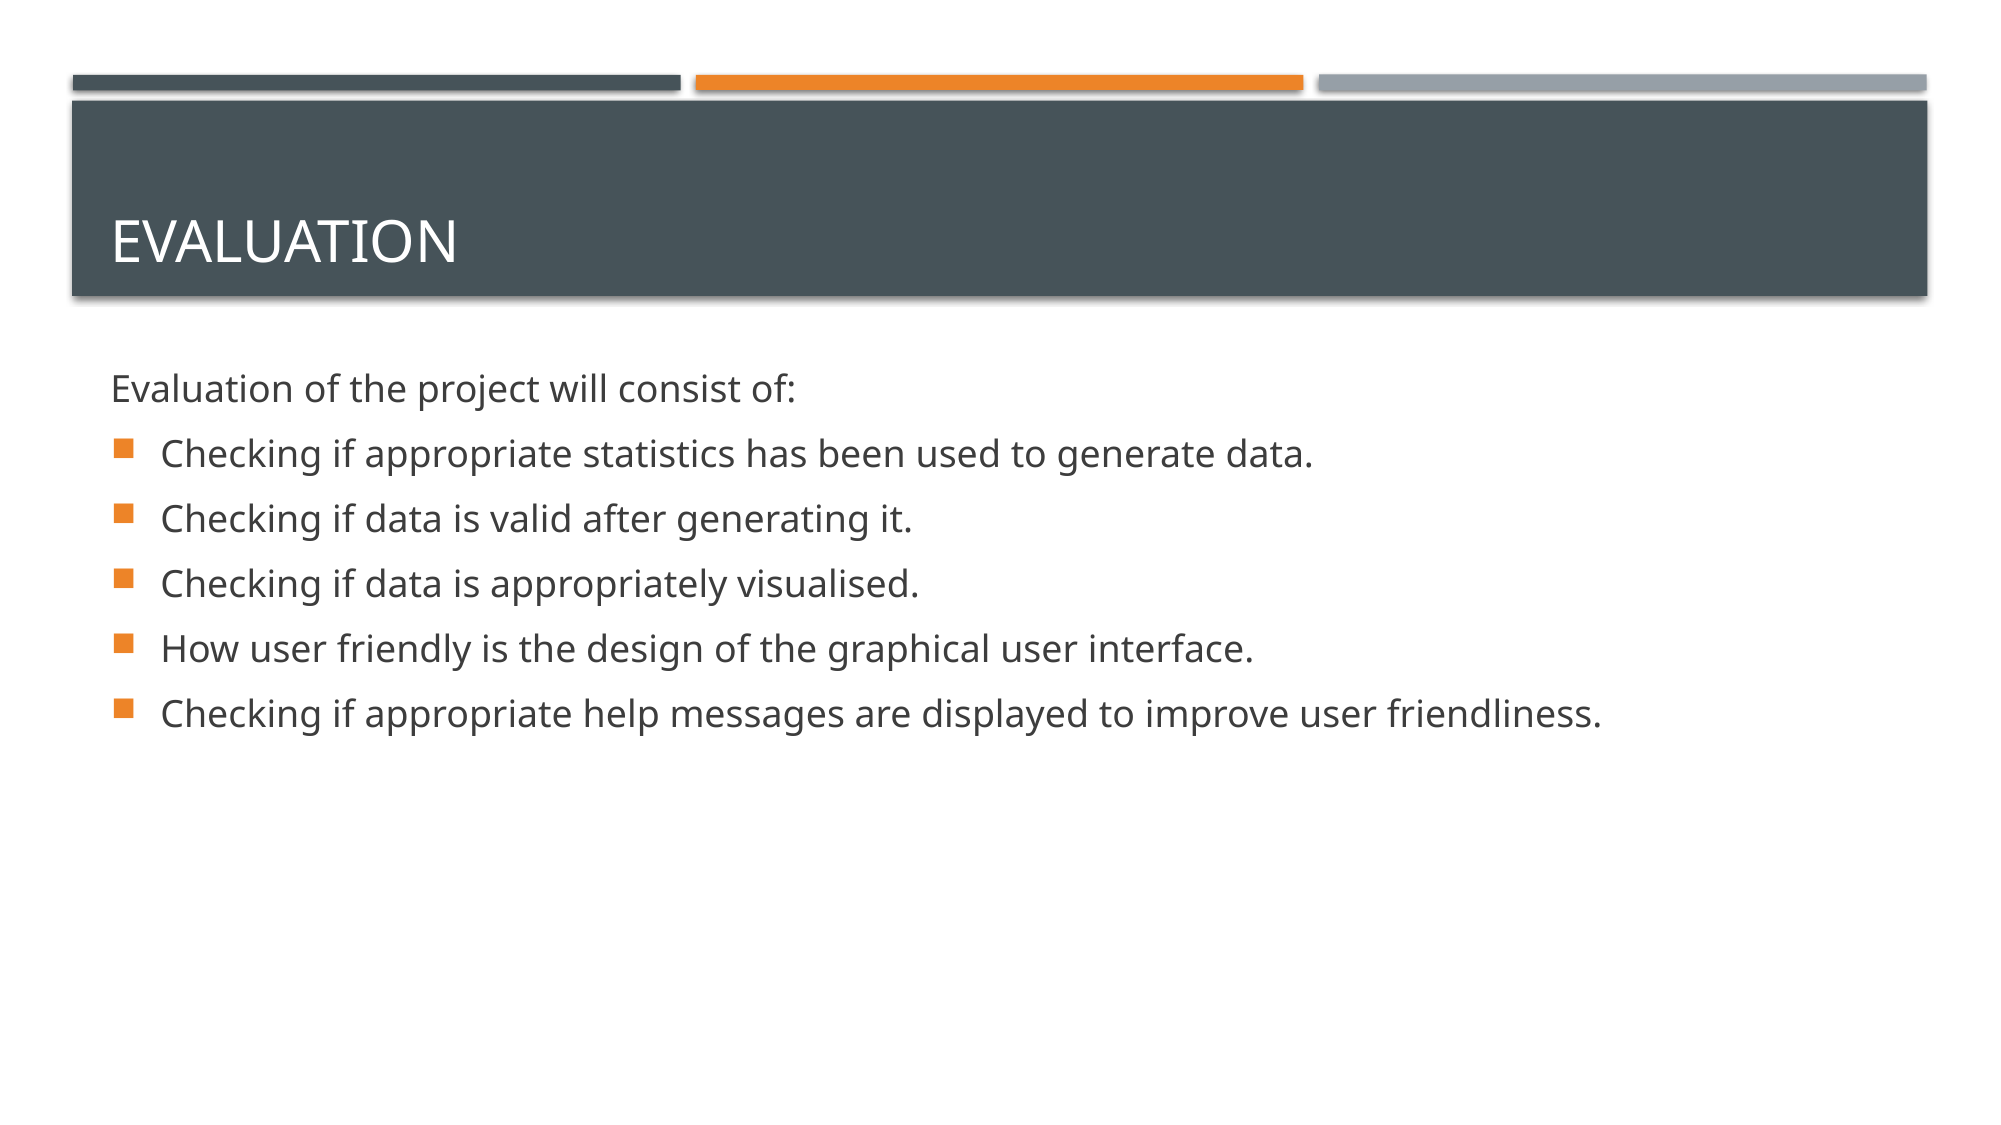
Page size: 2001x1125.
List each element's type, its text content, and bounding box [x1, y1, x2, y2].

list Evaluation of the project will consist of: Checking if appropriate statistics has been used to generate data. Checking if data is valid after generating it. Checking if data is appropriately visualised. How user friendly is the design of the graphical user interface. Checking if appropriate help messages are displayed to improve user friendliness. [95, 357, 1905, 962]
title evaluation [95, 115, 1905, 282]
